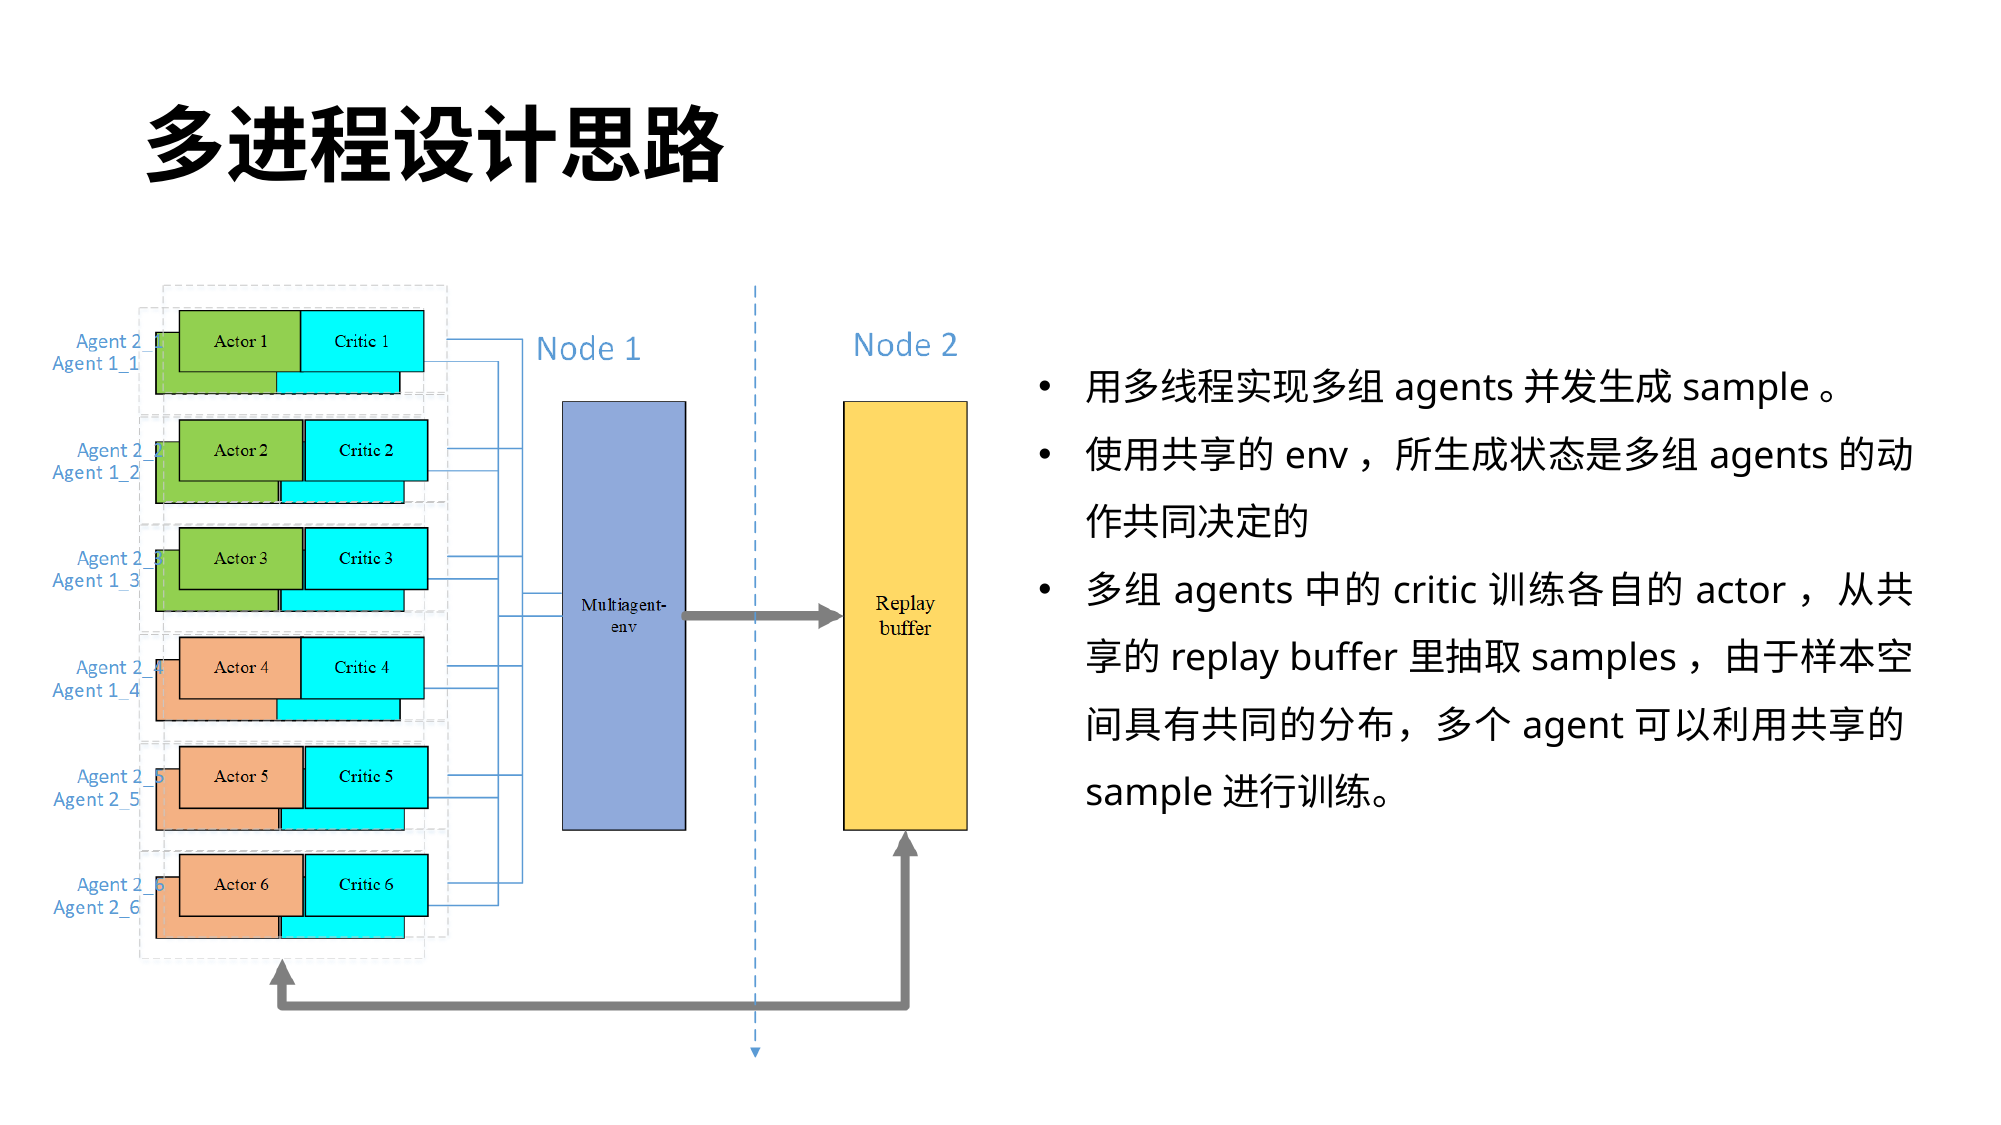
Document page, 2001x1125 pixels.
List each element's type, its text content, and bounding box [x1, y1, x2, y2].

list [40, 282, 977, 1058]
title 多进程设计思路 [127, 79, 1722, 218]
text_box 用多线程实现多组agents并发生成sample。 使用共享的env，所生成状态是多组agents的动作共同决定的 多组agents中的critic训练各自的actor，从共享的replay buffer里抽取samples，由于样本空间具有共同的分布，多个agent可以利用共享的sample进行训练。 [1023, 333, 1929, 821]
